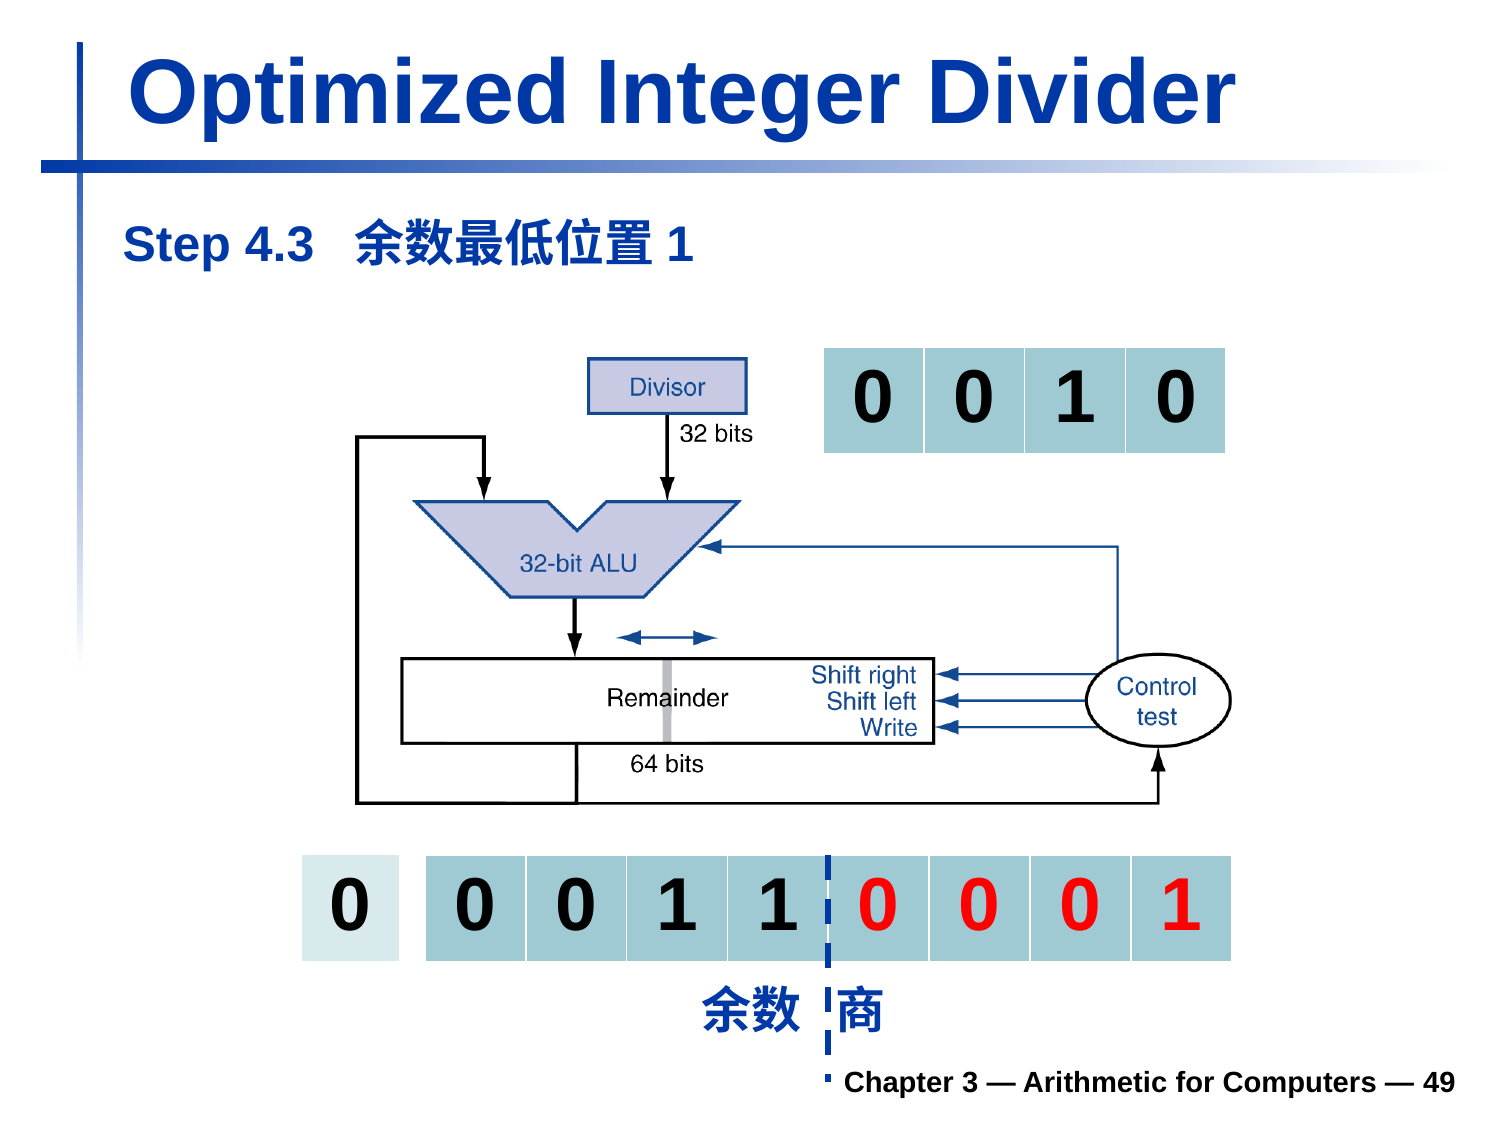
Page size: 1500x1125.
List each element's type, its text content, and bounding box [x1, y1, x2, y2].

title Optimized Integer Divider [112, 23, 1468, 149]
table_header 1 [627, 856, 683, 961]
table_header 0 [824, 348, 923, 356]
table_header 0 [1126, 348, 1225, 356]
table_header 0 [1031, 856, 1130, 961]
picture [355, 357, 1233, 805]
footer Chapter 3 — Arithmetic for Computers — 49 [277, 1046, 1471, 1106]
table_header 1 [1132, 856, 1231, 961]
text_box Step 4.3 余数最低位置1 [107, 204, 1006, 279]
table_header 0 [527, 856, 626, 961]
table_header 0 [426, 856, 525, 961]
table_header 0 [302, 855, 399, 961]
table_header 0 [925, 348, 1024, 356]
table_header 0 [973, 856, 1029, 961]
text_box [686, 854, 971, 1083]
table_header 1 [1025, 348, 1125, 356]
